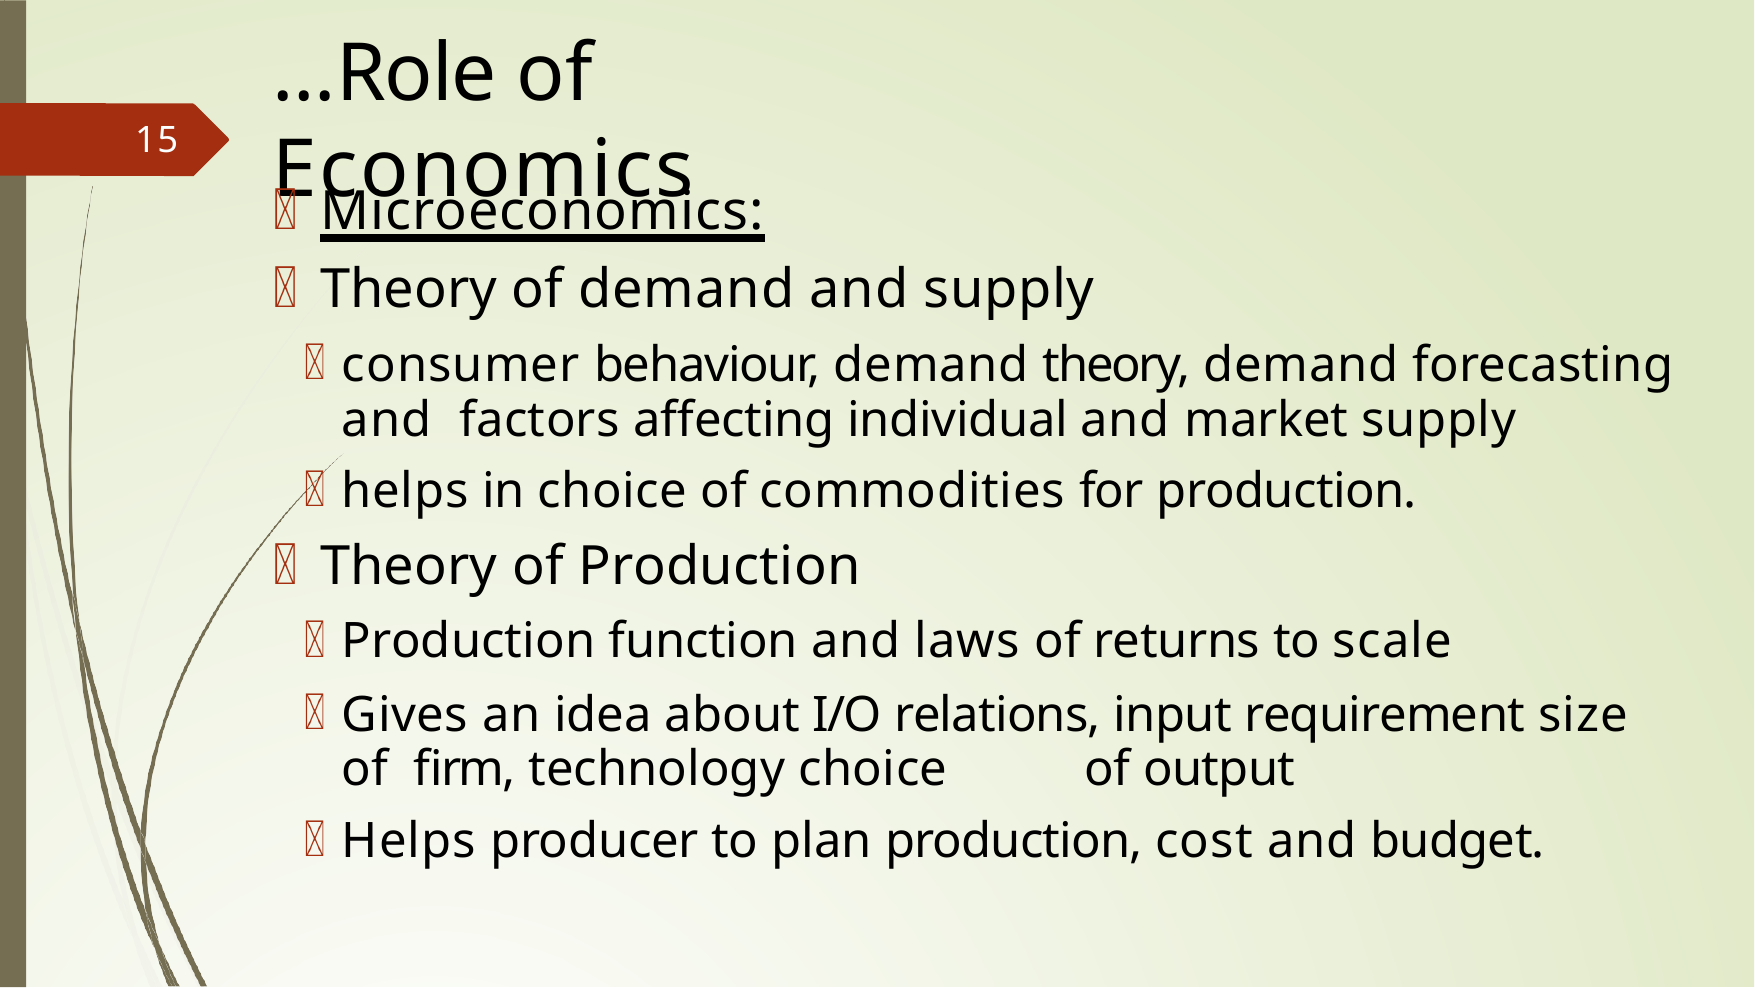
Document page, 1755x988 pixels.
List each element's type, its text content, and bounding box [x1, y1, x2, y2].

picture [27, 0, 1755, 987]
text_box 15 Microeconomics: Theory of demand and supply consumer behaviour, demand theory, demand forecasting and factors affecting individual and market supply helps in choice of commodities for production. Theory of Production Production function and laws of returns to scale Gives an idea about I/O relations, input requirement size of ﬁrm, technology choice of output Helps producer to plan production, cost and budget. [133, 104, 1695, 867]
title …Role of Economics [270, 17, 996, 104]
